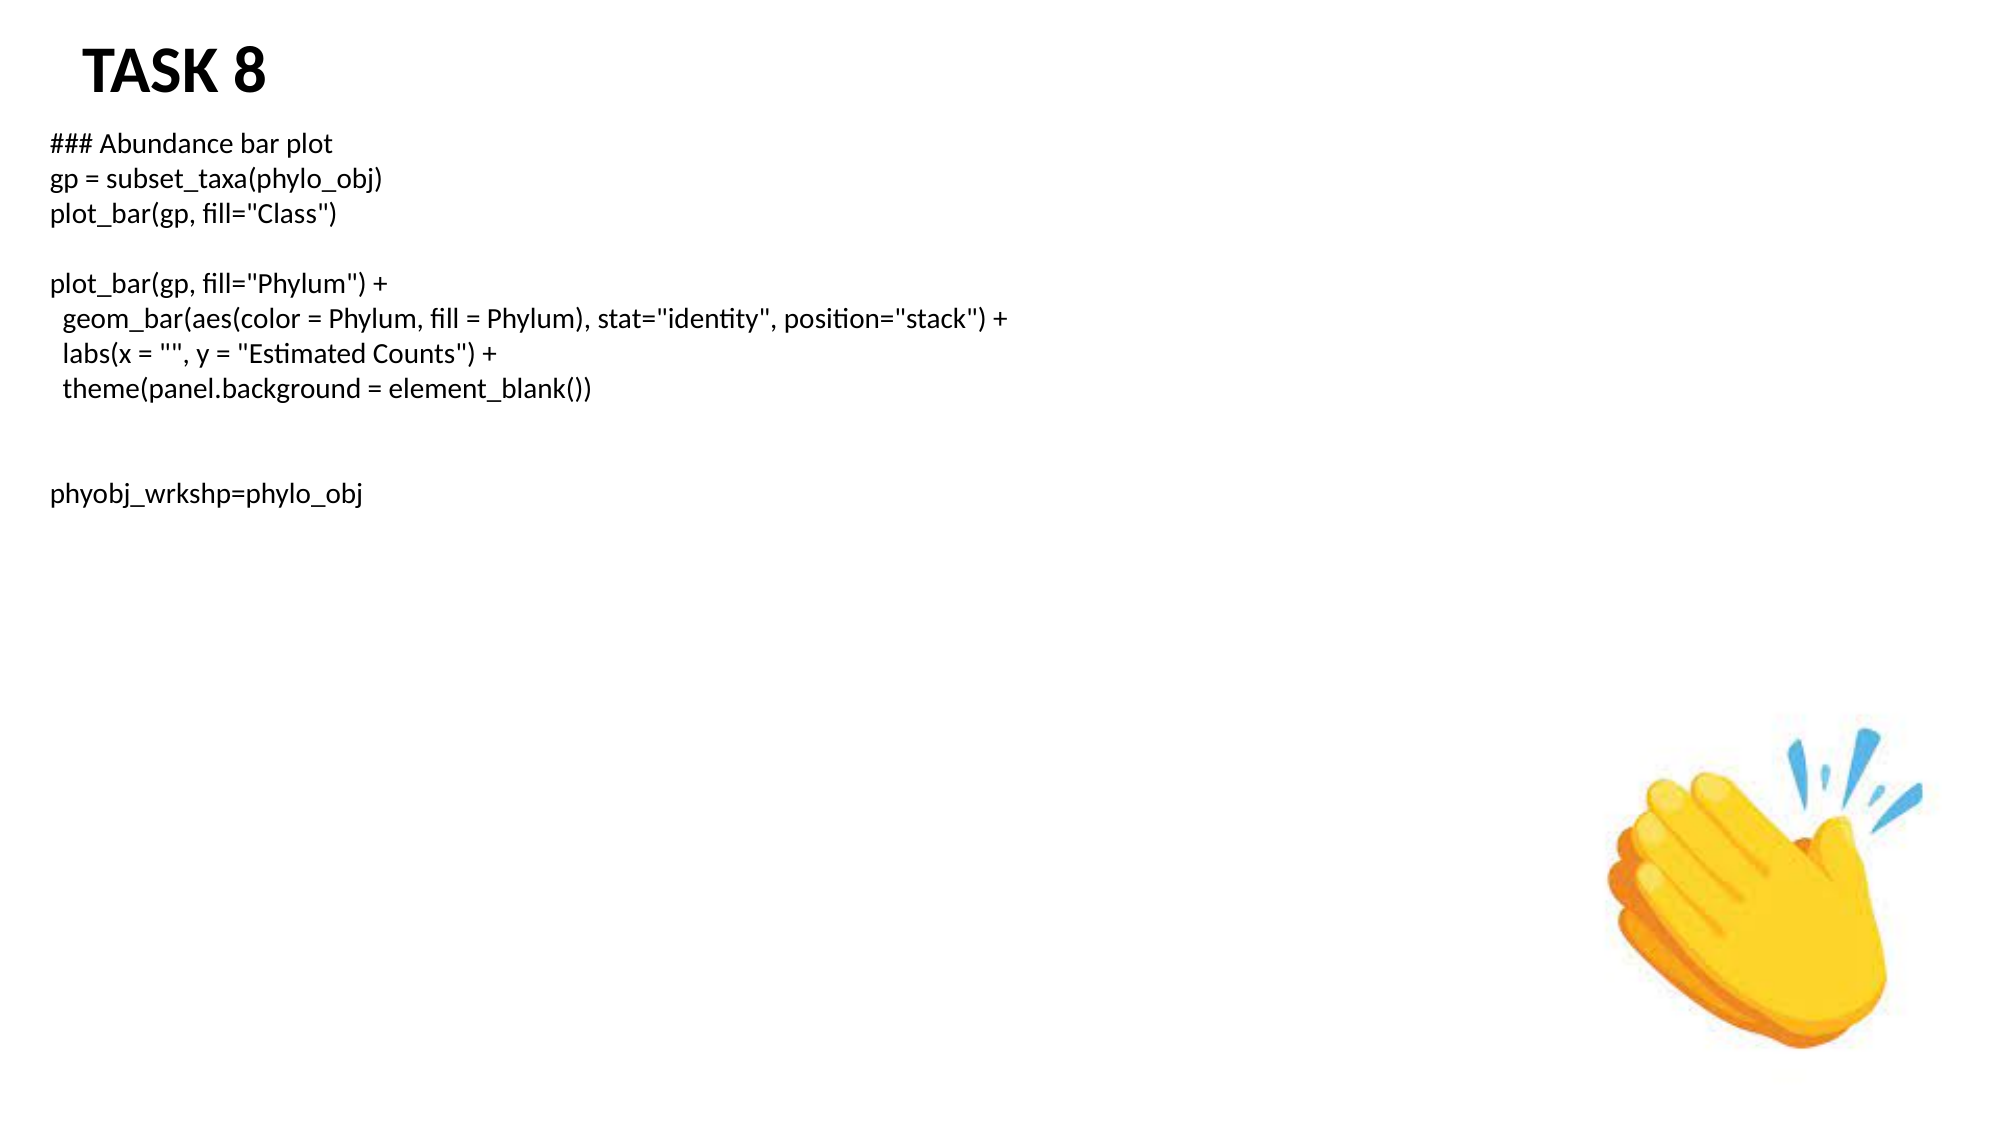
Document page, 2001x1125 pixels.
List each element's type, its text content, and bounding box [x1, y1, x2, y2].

text_box ### Abundance bar plot gp = subset_taxa(phylo_obj) plot_bar(gp, fill="Class") plot_bar(gp, fill="Phylum") + geom_bar(aes(color = Phylum, fill = Phylum), stat="identity", position="stack") + labs(x = "", y = "Estimated Counts") + theme(panel.background = element_blank()) phyobj_wrkshp=phylo_obj [34, 81, 2000, 552]
text_box TASK 8 [68, 18, 1148, 113]
picture [1506, 648, 2000, 1093]
